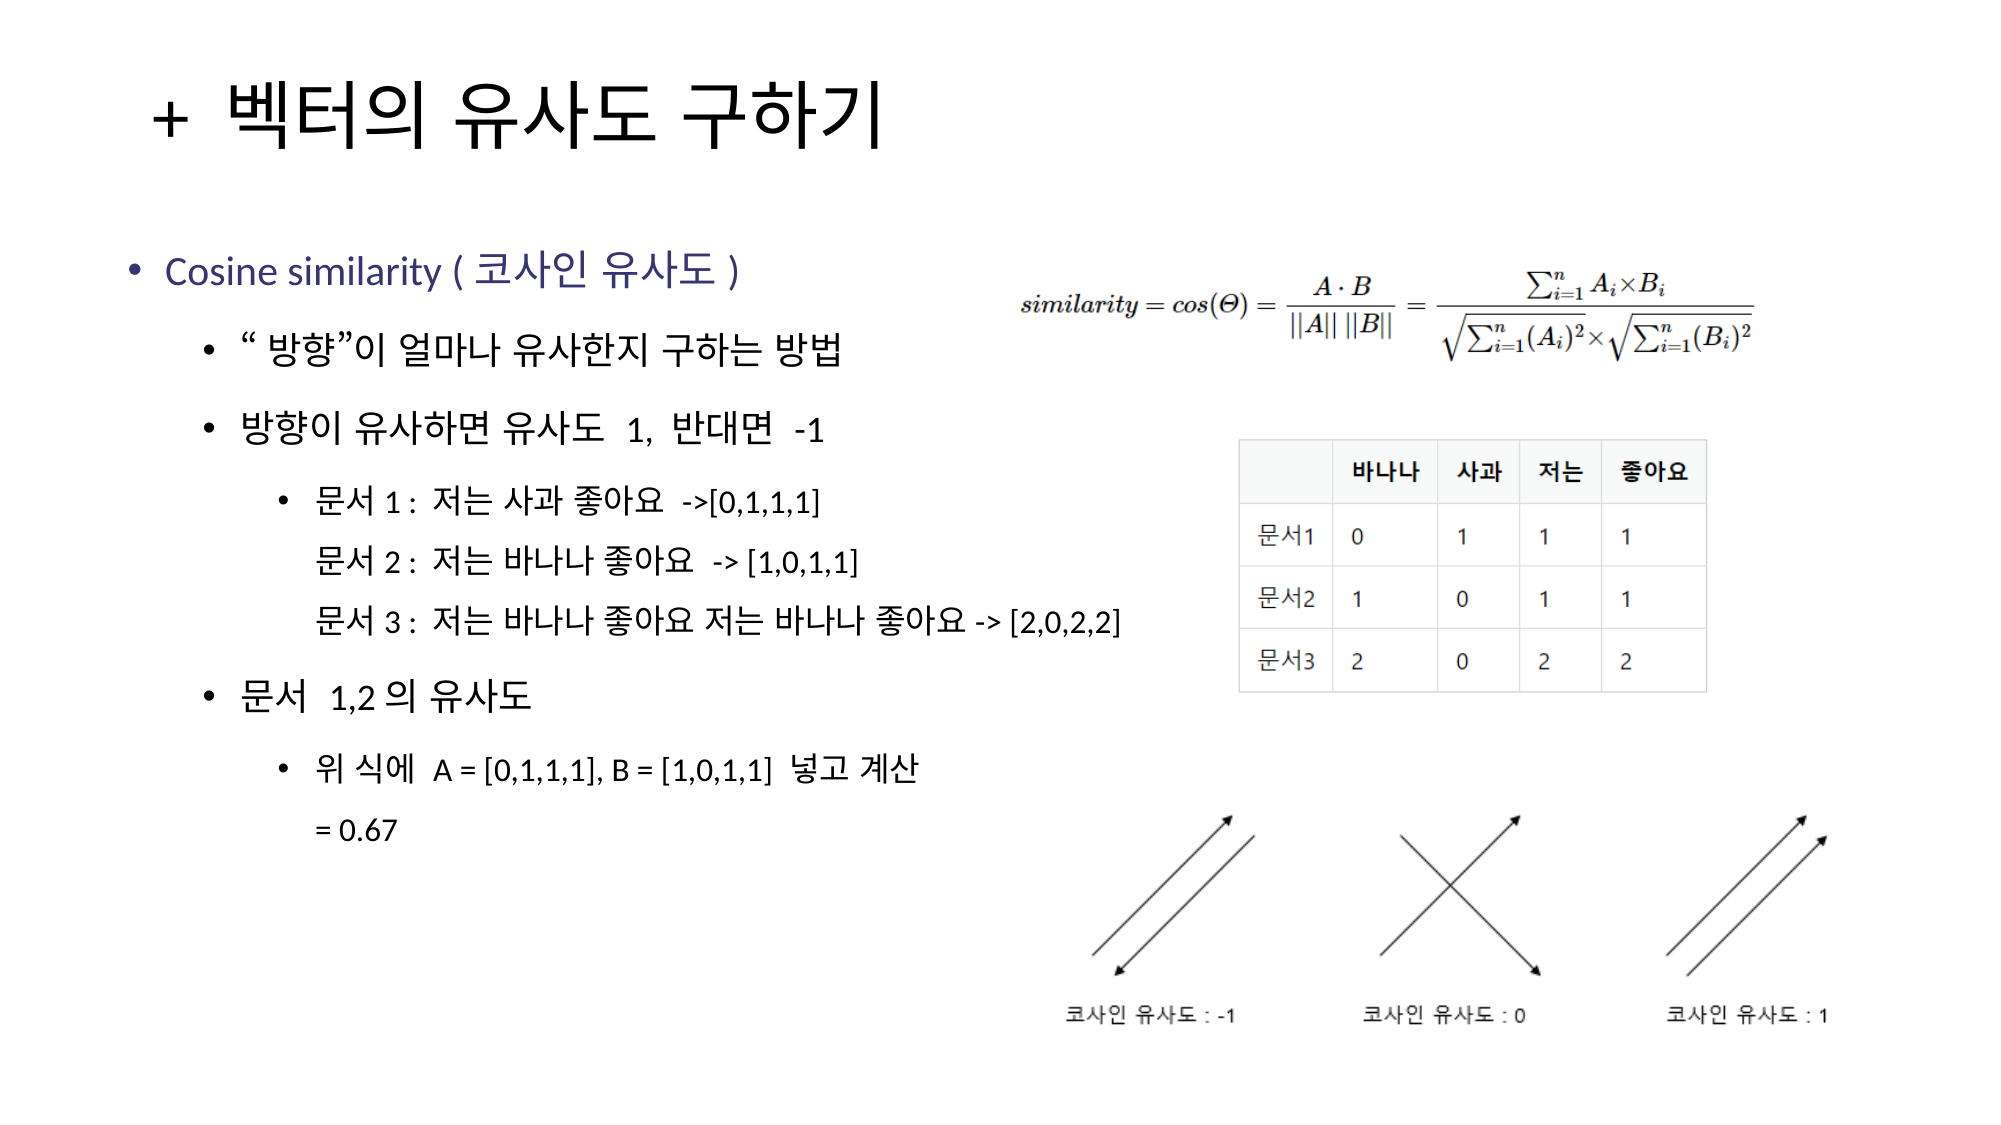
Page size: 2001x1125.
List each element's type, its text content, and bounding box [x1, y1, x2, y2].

picture [1218, 422, 1751, 703]
list Cosine similarity (코사인 유사도) “방향”이 얼마나 유사한지 구하는 방법 방향이 유사하면 유사도 1, 반대면 -1 문서1 : 저는 사과 좋아요 ->[0,1,1,1] 문서2 : 저는 바나나 좋아요 -> [1,0,1,1] 문서3 : 저는 바나나 좋아요 저는 바나나 좋아요-> [2,0,2,2] 문서 1,2의 유사도 위 식에 A = [0,1,1,1], B = [1,0,1,1] 넣고 계산 = 0.67 [112, 211, 1838, 1026]
picture [975, 237, 1775, 373]
picture [1023, 777, 1946, 1059]
title + 벡터의 유사도 구하기 [137, 59, 1863, 179]
